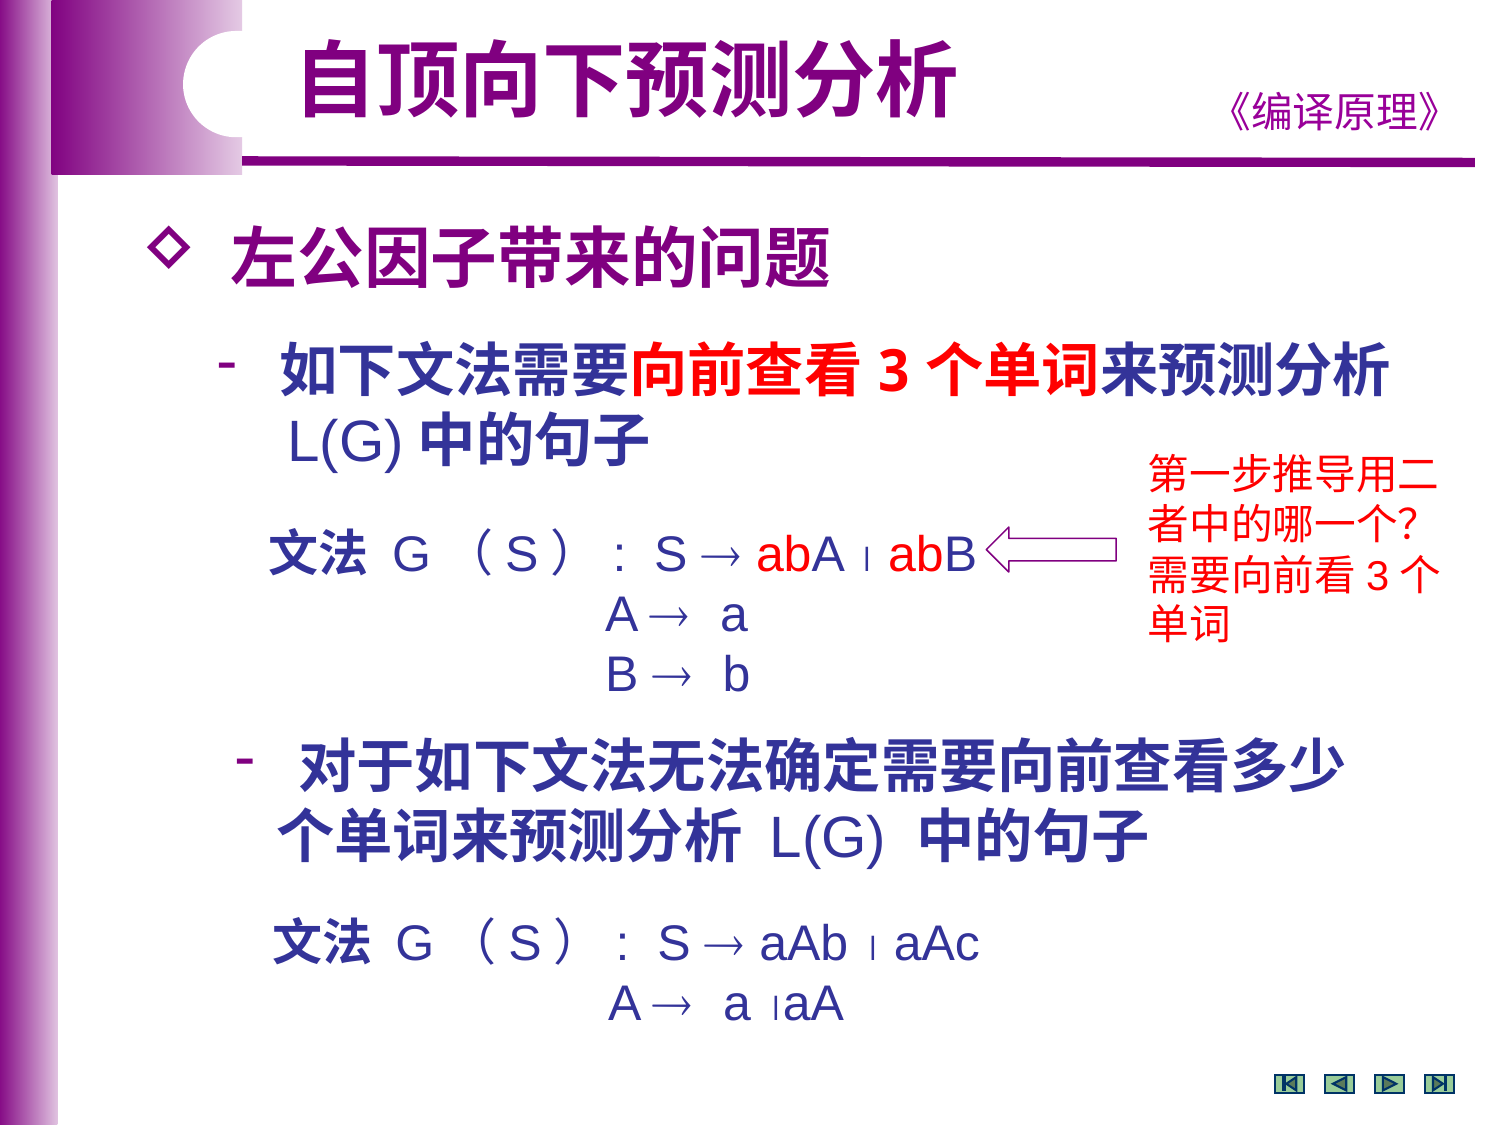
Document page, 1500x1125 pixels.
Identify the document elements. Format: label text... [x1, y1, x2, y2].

text_box 第一步推导用二者中的哪一个？需要向前看3个单词 [1132, 440, 1457, 656]
text_box [1424, 1074, 1455, 1093]
text_box 文法 G（S）: S  abA  abB A  a B  b [254, 513, 1022, 709]
text_box [1374, 1074, 1405, 1093]
text_box 对于如下文法无法确定需要向前查看多少 个单词来预测分析 L(G) 中的句子 [221, 722, 1363, 877]
text_box 如下文法需要向前查看3个单词来预测分析 L(G)中的句子 [202, 326, 1407, 481]
text_box 左公因子带来的问题 [124, 207, 1295, 303]
text_box 自顶向下预测分析 [254, 31, 999, 136]
text_box [1324, 1074, 1355, 1093]
text_box [986, 527, 1117, 573]
text_box [1274, 1074, 1305, 1093]
text_box 文法 G（S）: S  aAb  aAc A  a aA [257, 903, 1038, 1039]
